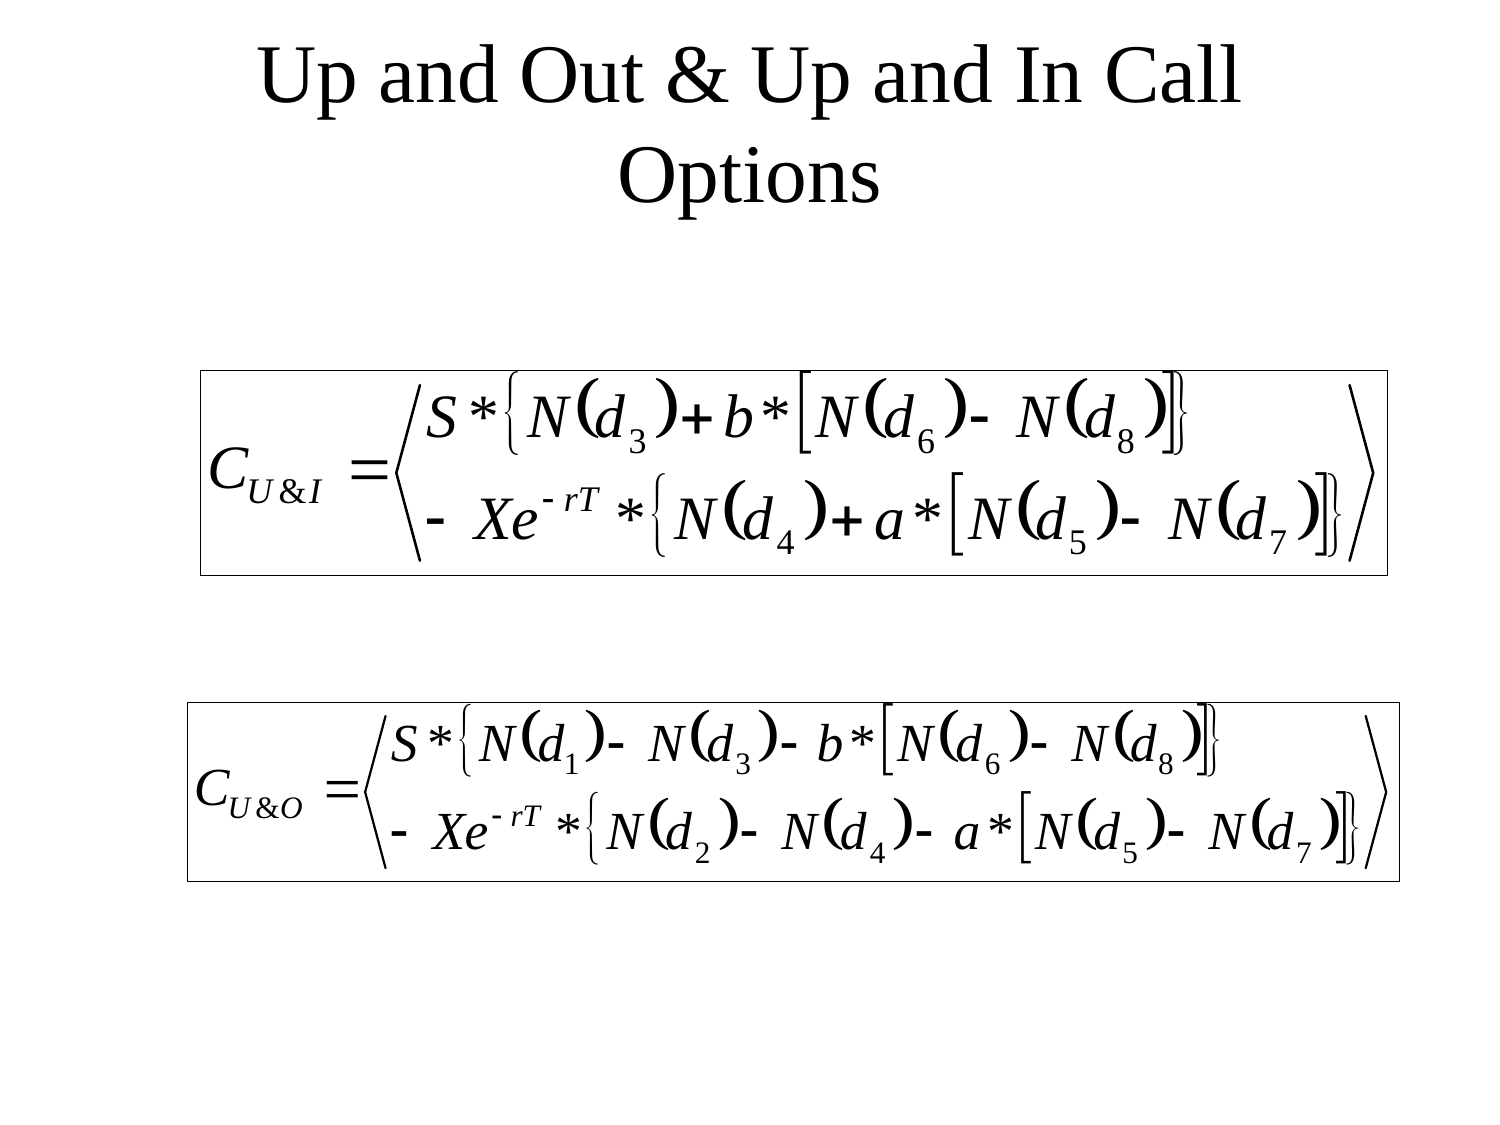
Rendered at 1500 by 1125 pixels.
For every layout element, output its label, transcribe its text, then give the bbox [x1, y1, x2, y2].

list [199, 369, 1388, 576]
title Up and Out & Up and In Call Options [112, 24, 1388, 213]
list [187, 702, 1401, 882]
